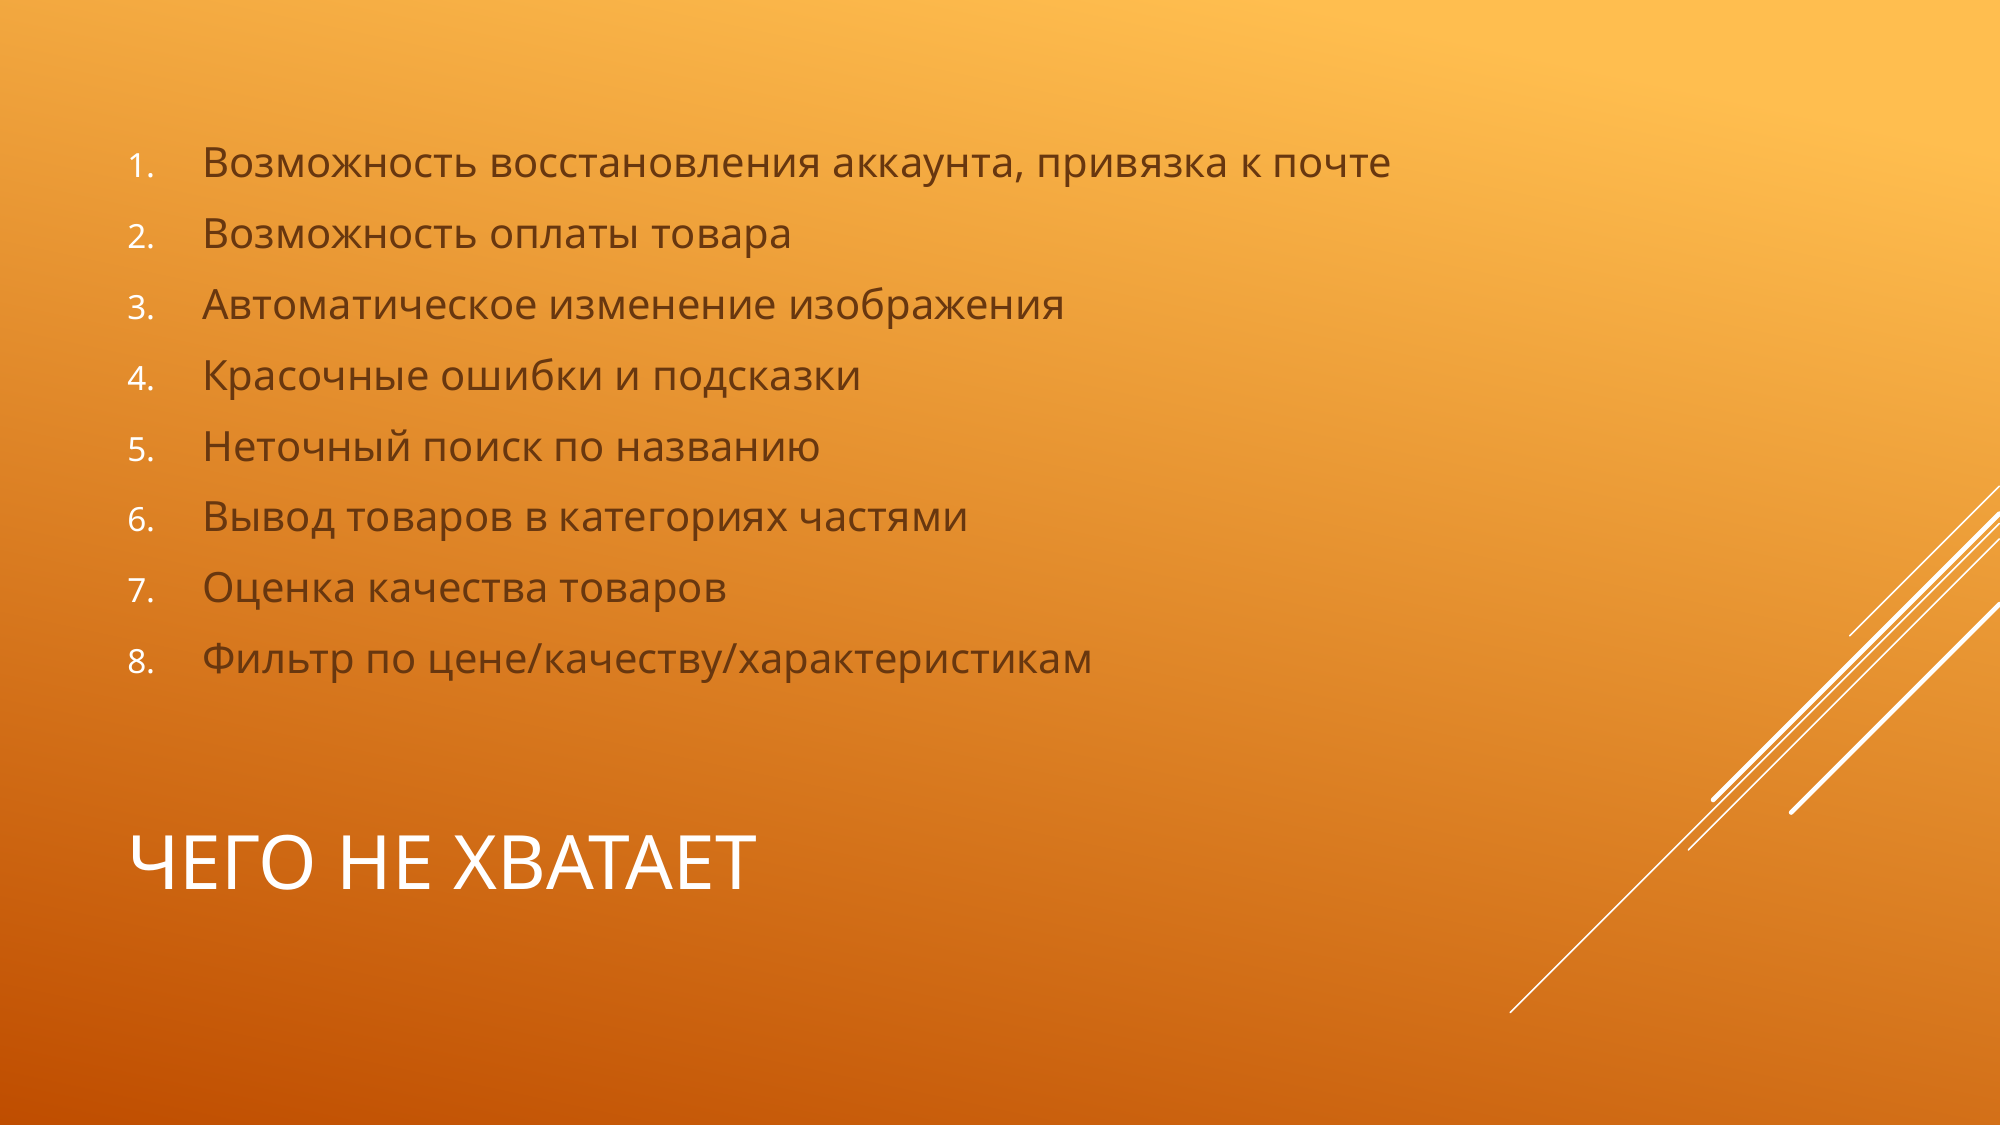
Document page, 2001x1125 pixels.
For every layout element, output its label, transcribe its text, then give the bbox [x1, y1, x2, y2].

list Возможность восстановления аккаунта, привязка к почте Возможность оплаты товара Автоматическое изменение изображения Красочные ошибки и подсказки Неточный поиск по названию Вывод товаров в категориях частями Оценка качества товаров Фильтр по цене/качеству/характеристикам [112, 112, 1513, 706]
title Чего не хватает [112, 736, 1513, 984]
